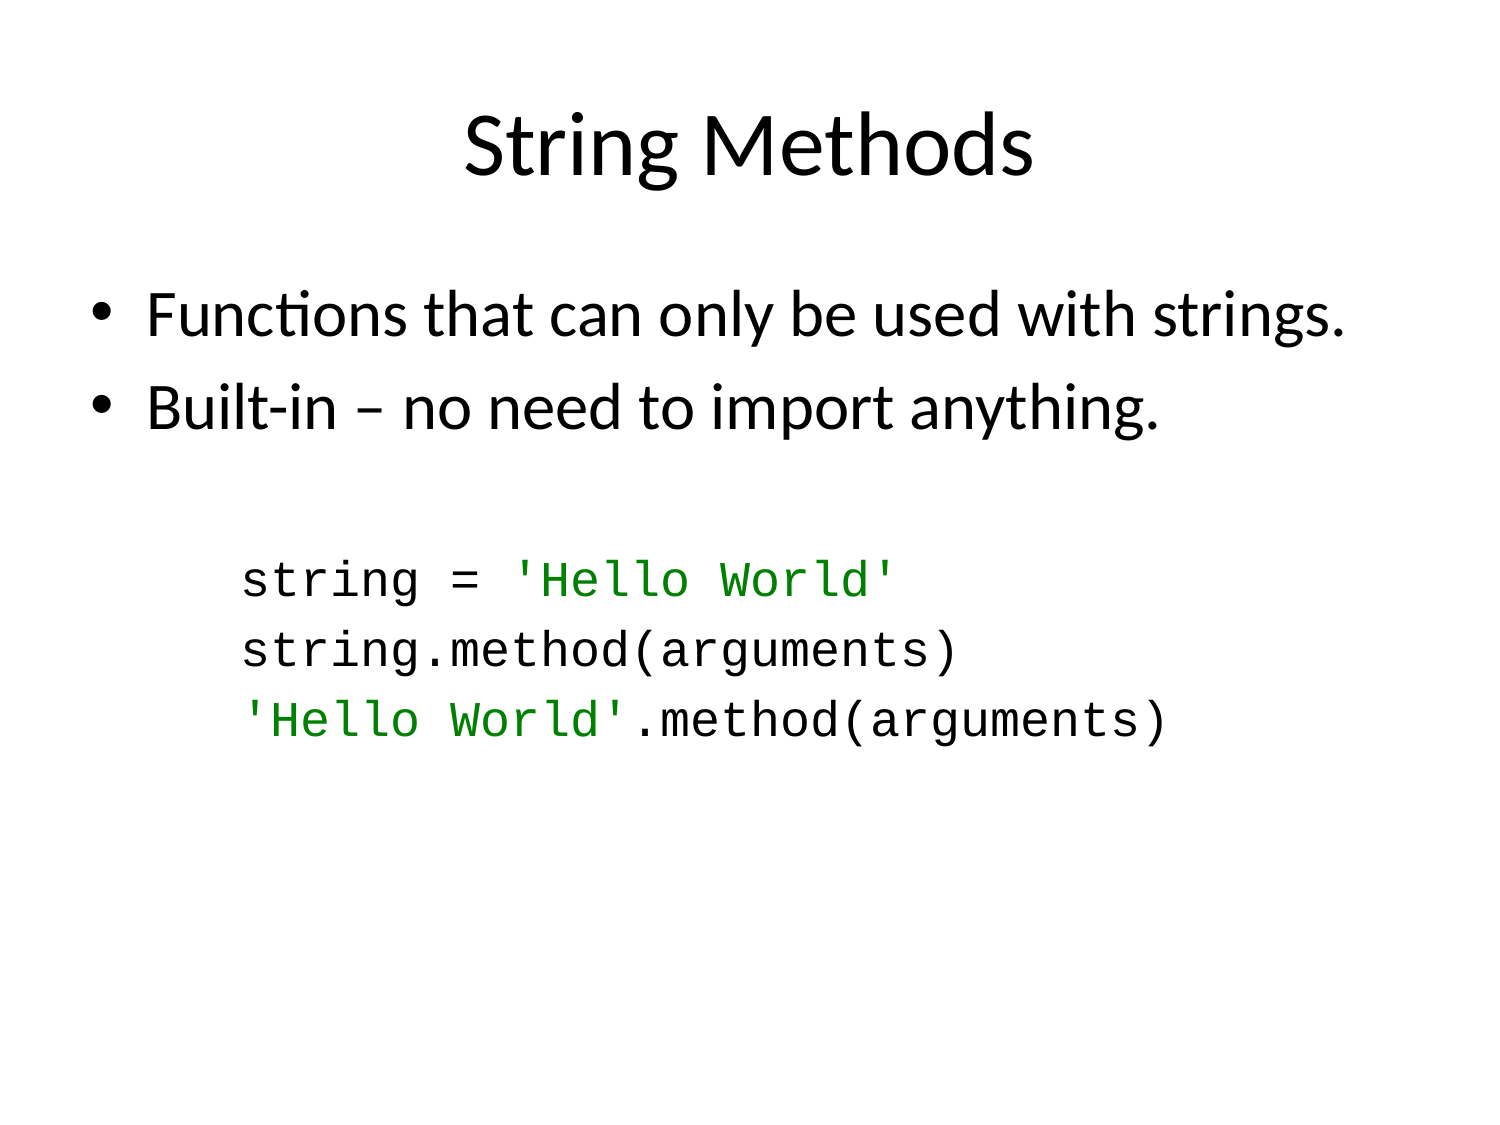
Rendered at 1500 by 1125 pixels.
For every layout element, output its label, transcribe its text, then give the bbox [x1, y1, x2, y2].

list Functions that can only be used with strings. Built-in – no need to import anything. string = 'Hello World' string.method(arguments) 'Hello World'.method(arguments) [75, 262, 1425, 1005]
title String Methods [75, 45, 1425, 233]
